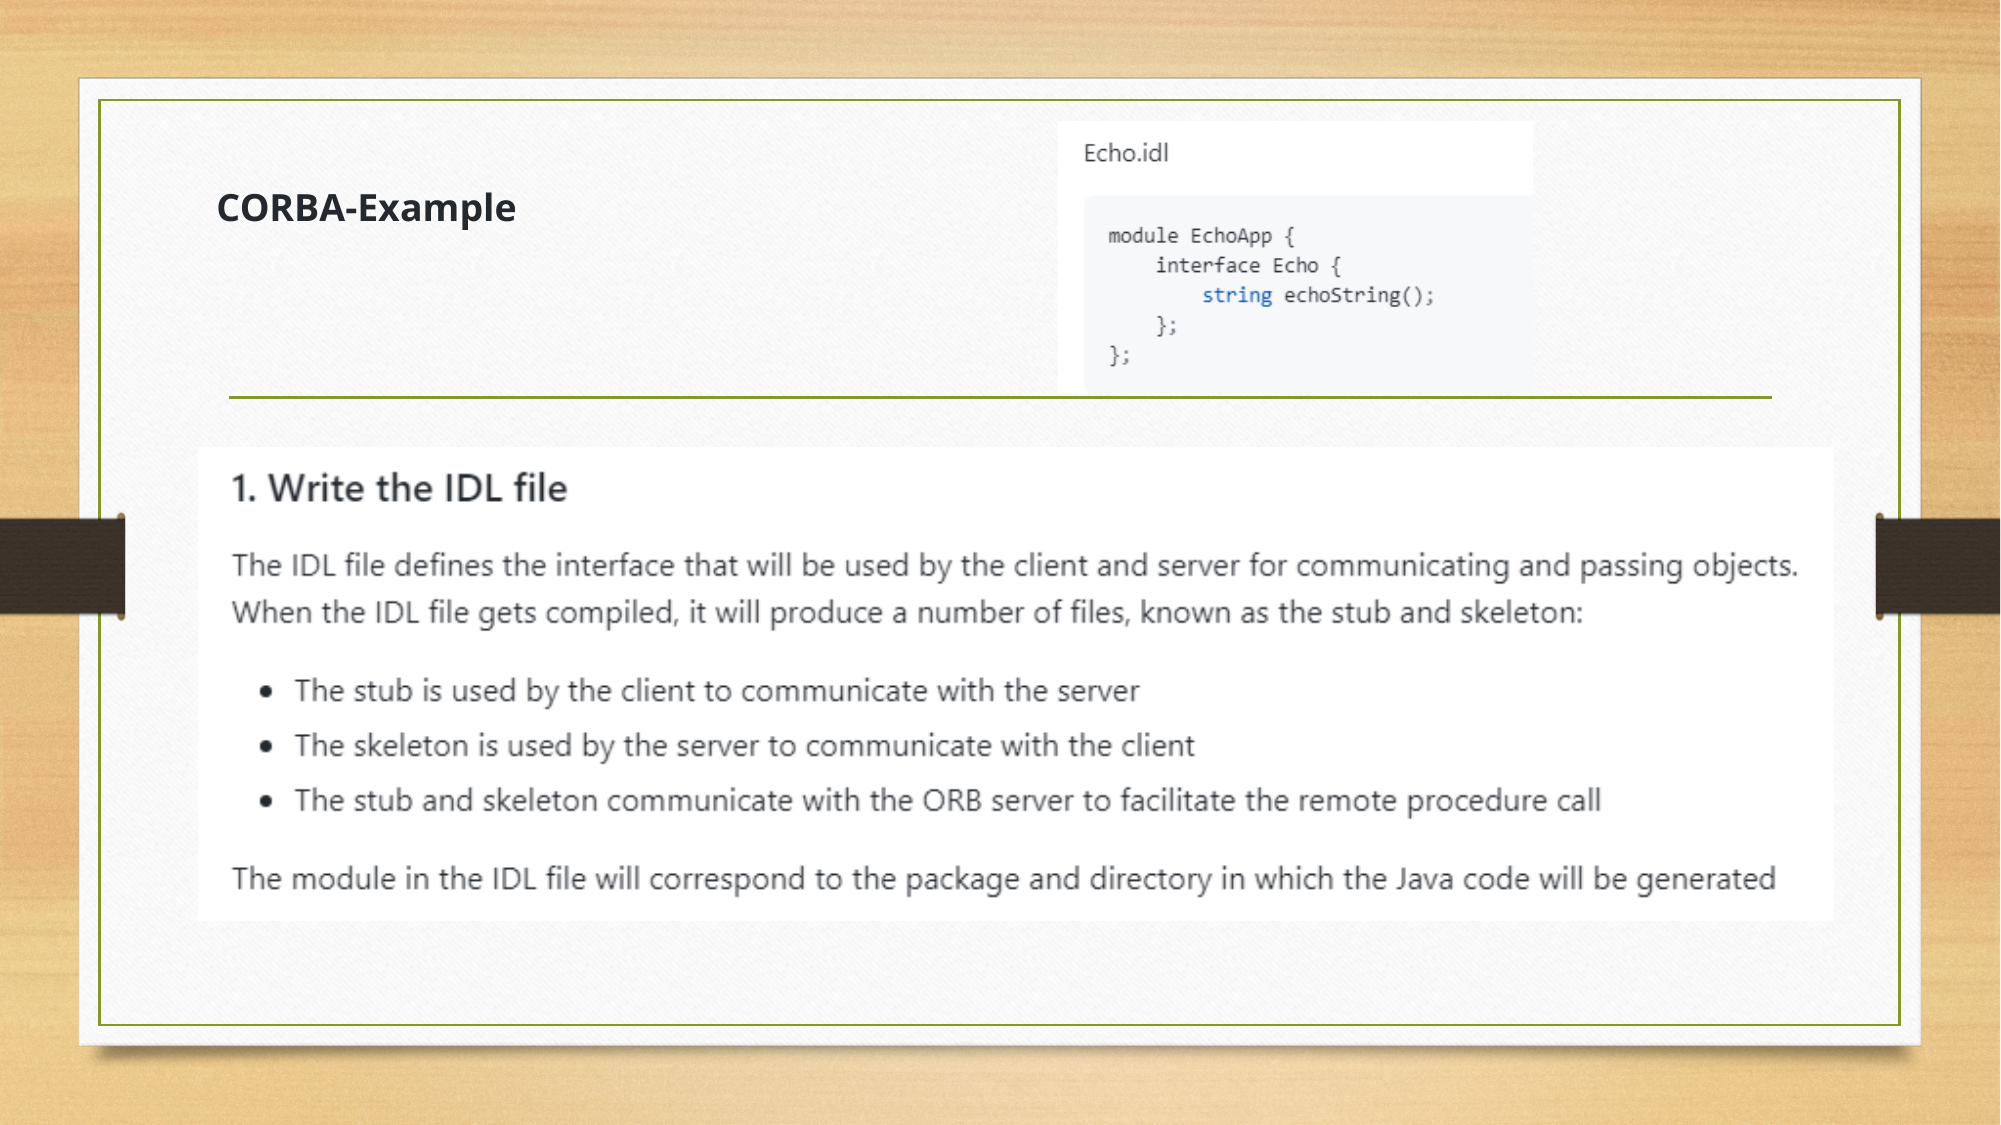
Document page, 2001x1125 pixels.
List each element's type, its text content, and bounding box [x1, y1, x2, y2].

picture [0, 0, 2001, 1125]
text_box CORBA-Example [201, 176, 533, 236]
